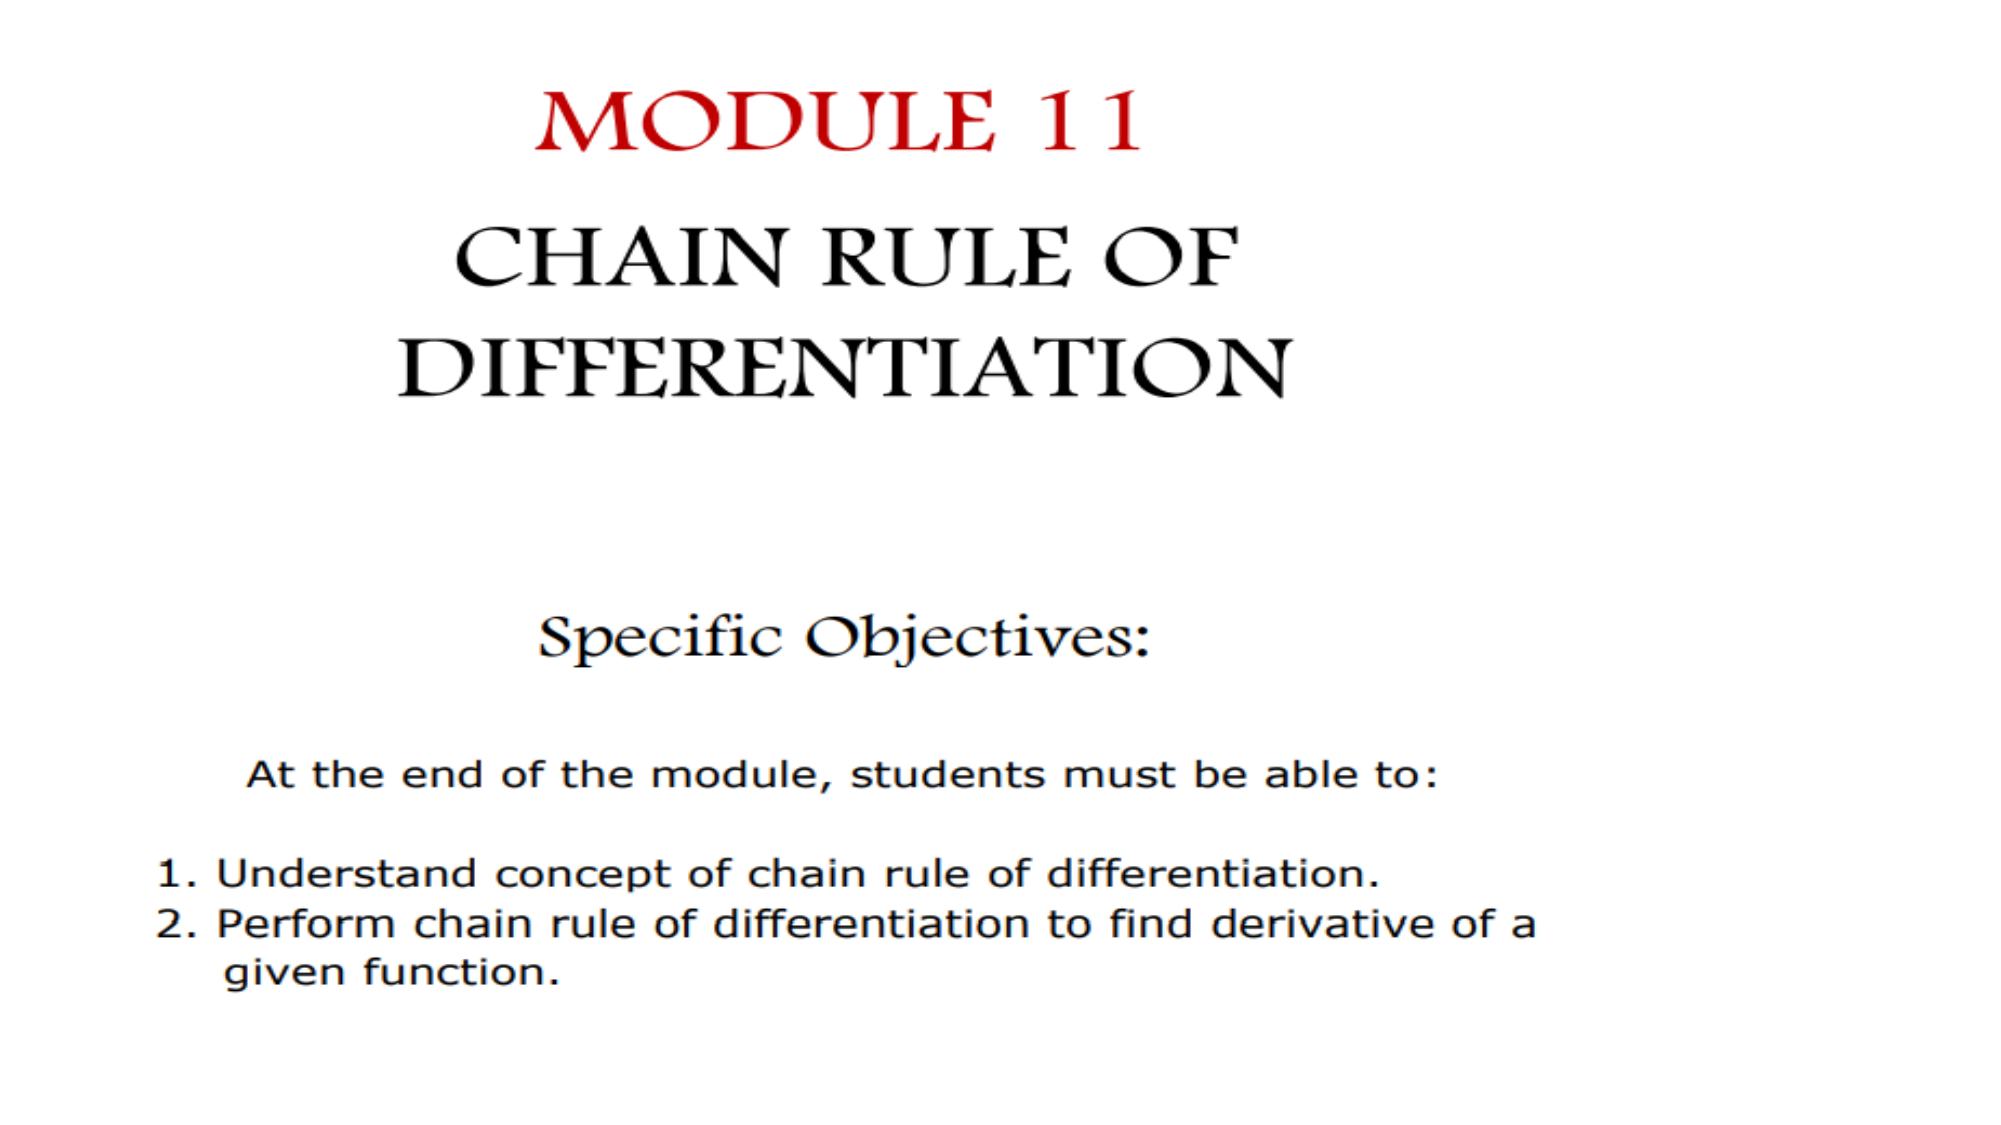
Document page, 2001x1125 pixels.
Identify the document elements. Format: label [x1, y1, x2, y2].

list [102, 72, 1602, 1049]
